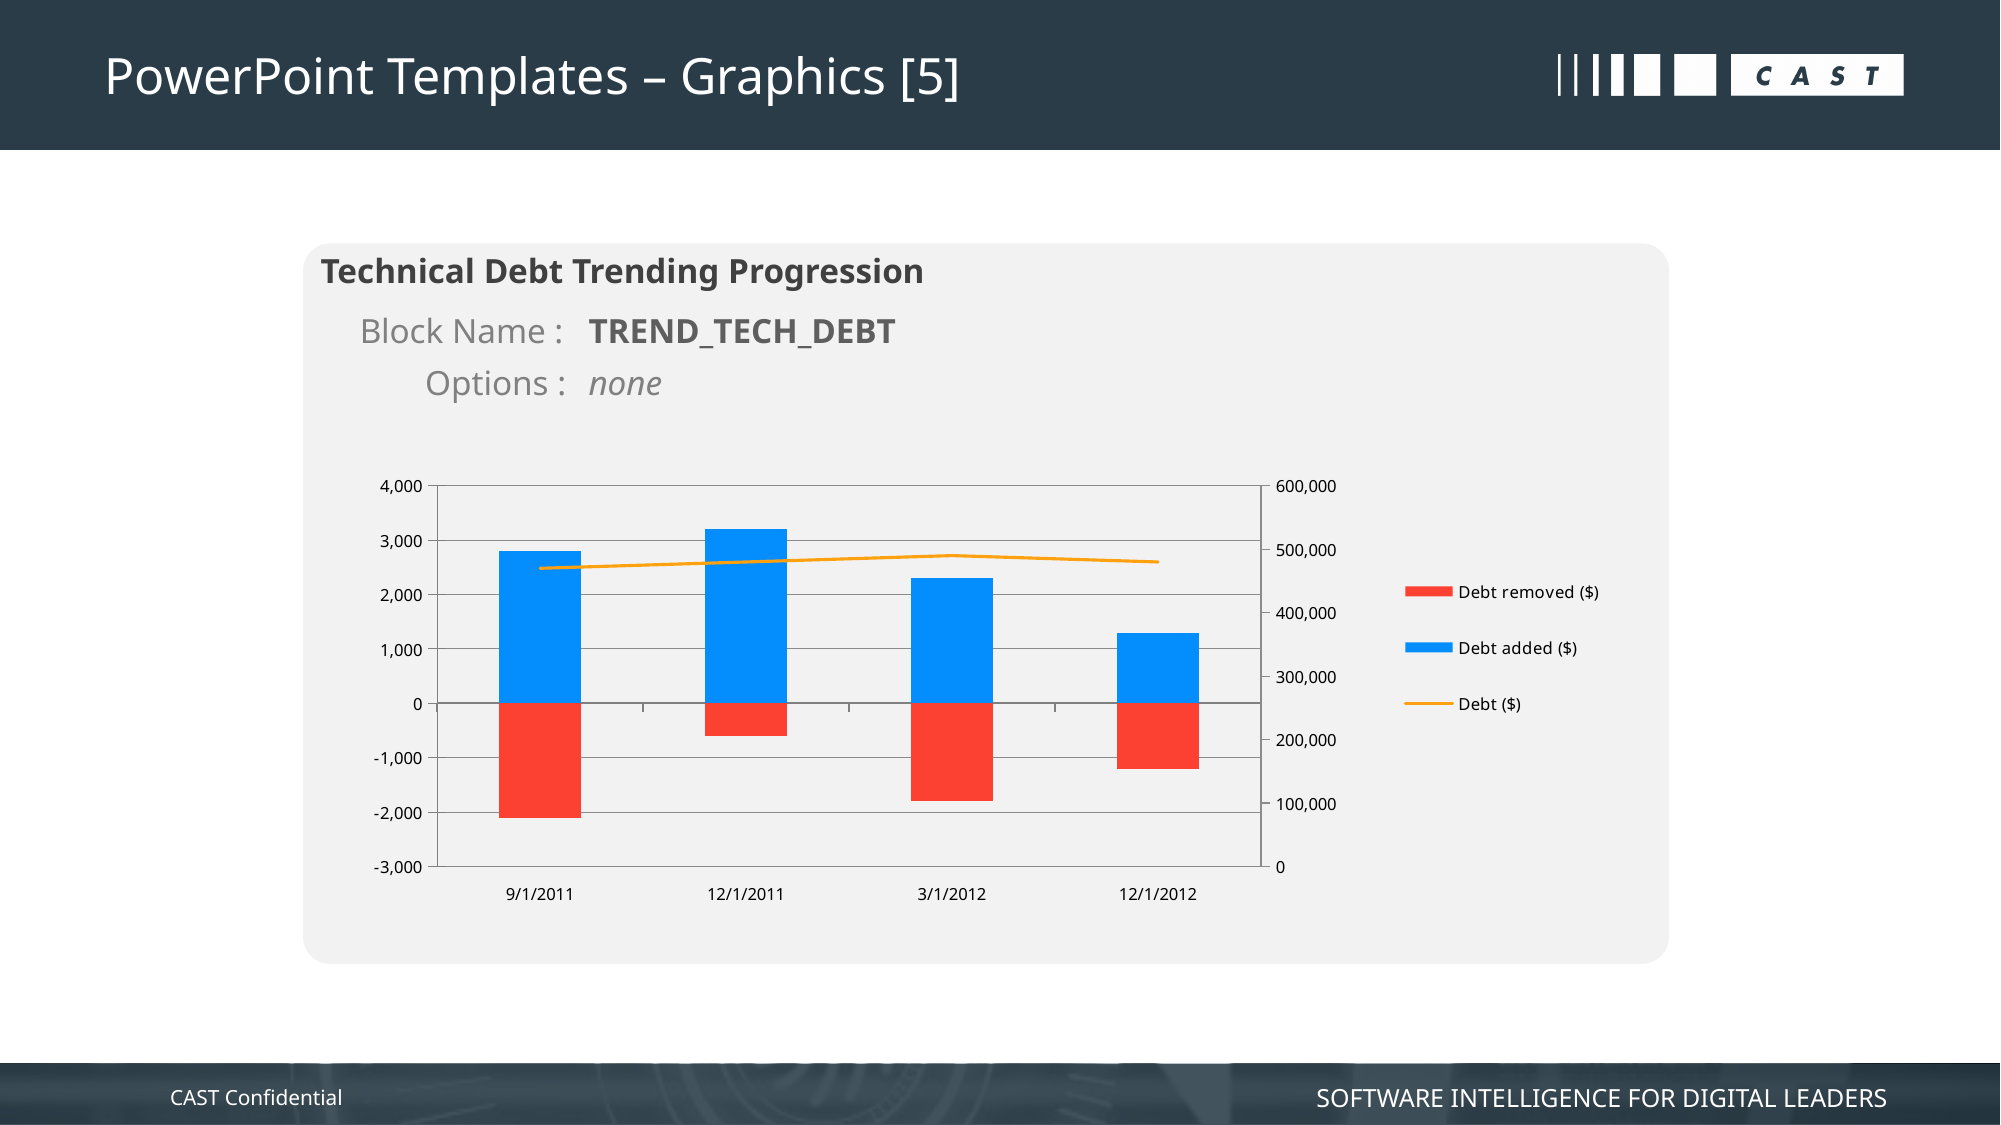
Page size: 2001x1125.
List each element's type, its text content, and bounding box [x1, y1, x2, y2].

picture [1558, 54, 1904, 96]
title PowerPoint Templates – Graphics [5] [89, 6, 1527, 150]
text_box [291, 243, 1670, 1068]
